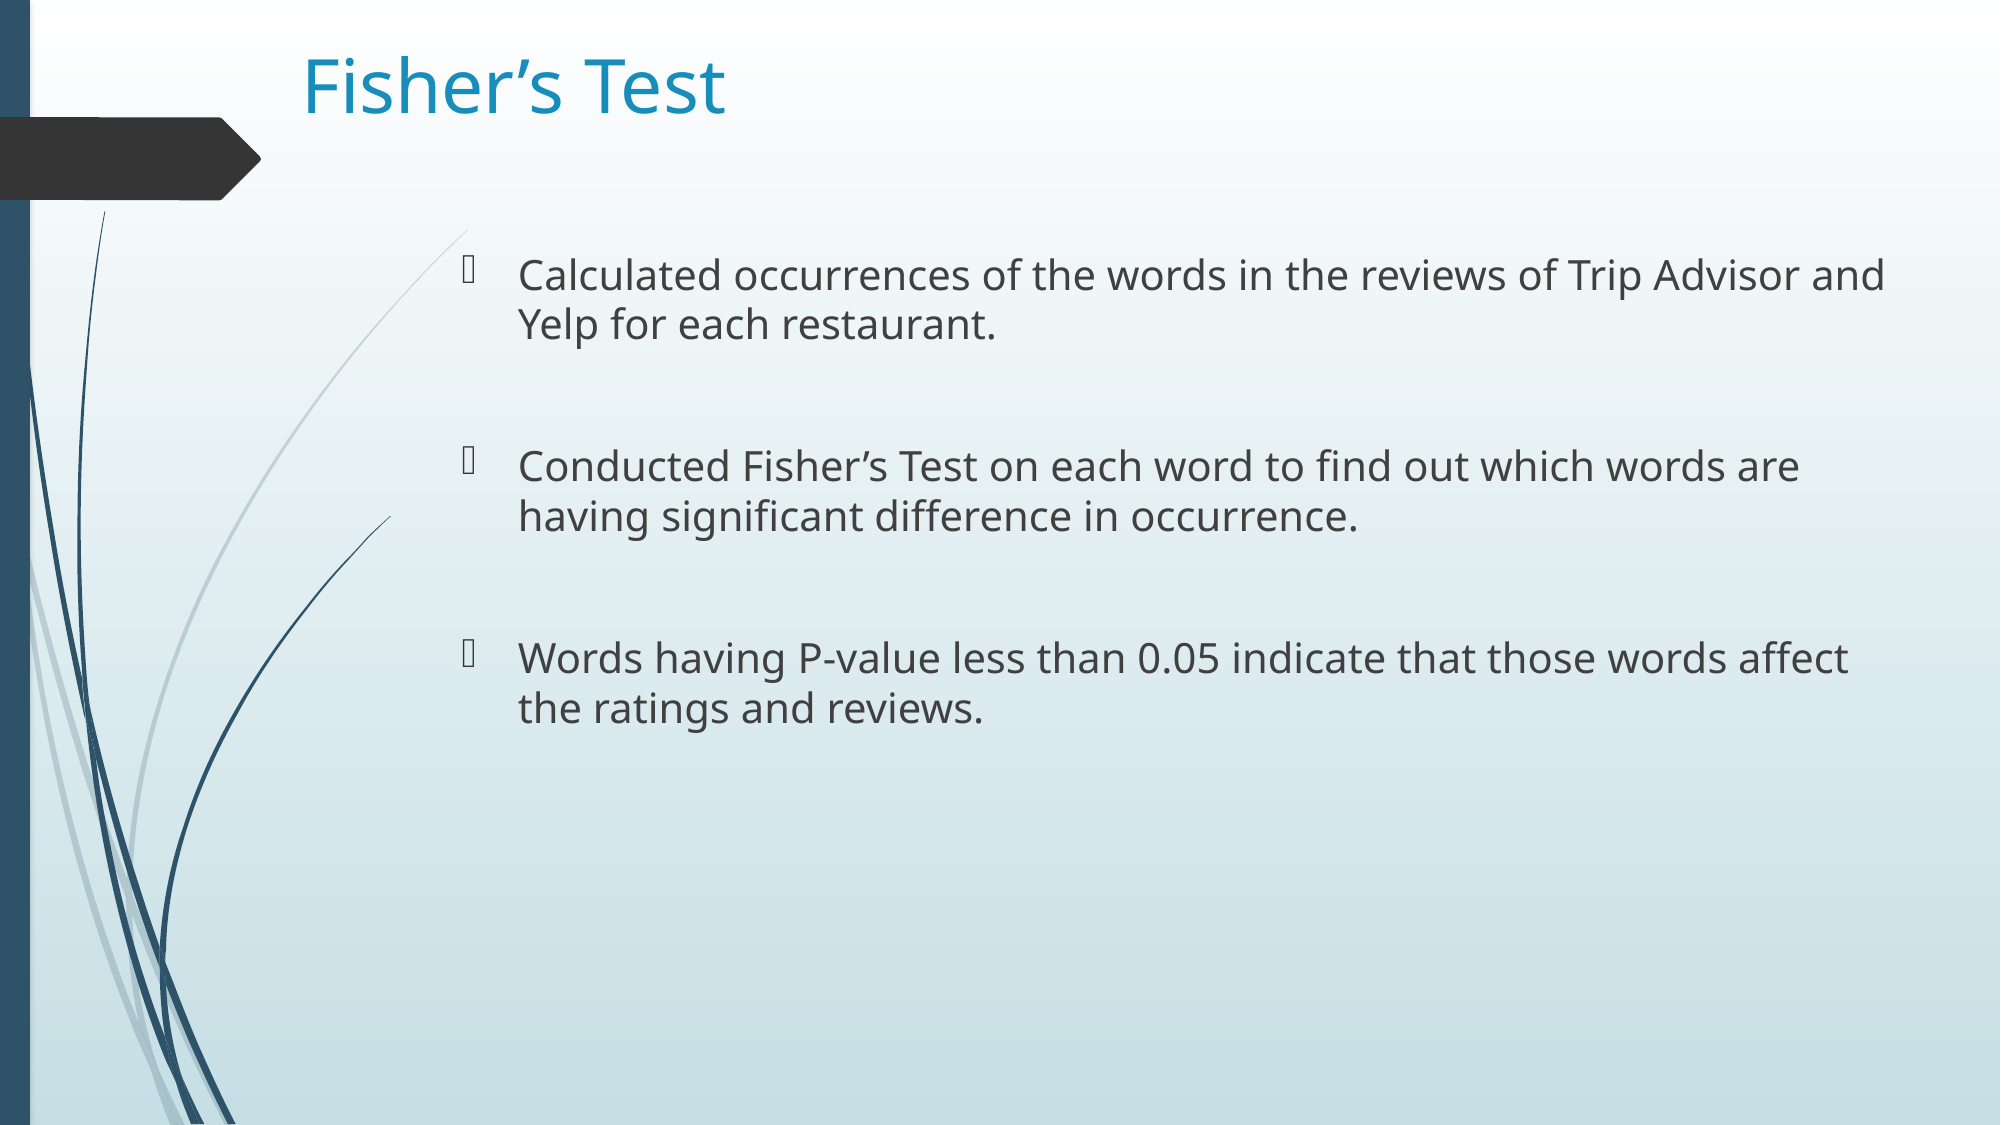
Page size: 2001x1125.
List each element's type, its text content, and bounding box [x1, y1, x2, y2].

title Fisher’s Test [286, 30, 1749, 241]
list Calculated occurrences of the words in the reviews of Trip Advisor and Yelp for each restaurant. Conducted Fisher’s Test on each word to find out which words are having significant difference in occurrence. Words having P-value less than 0.05 indicate that those words affect the ratings and reviews. [446, 240, 1910, 957]
